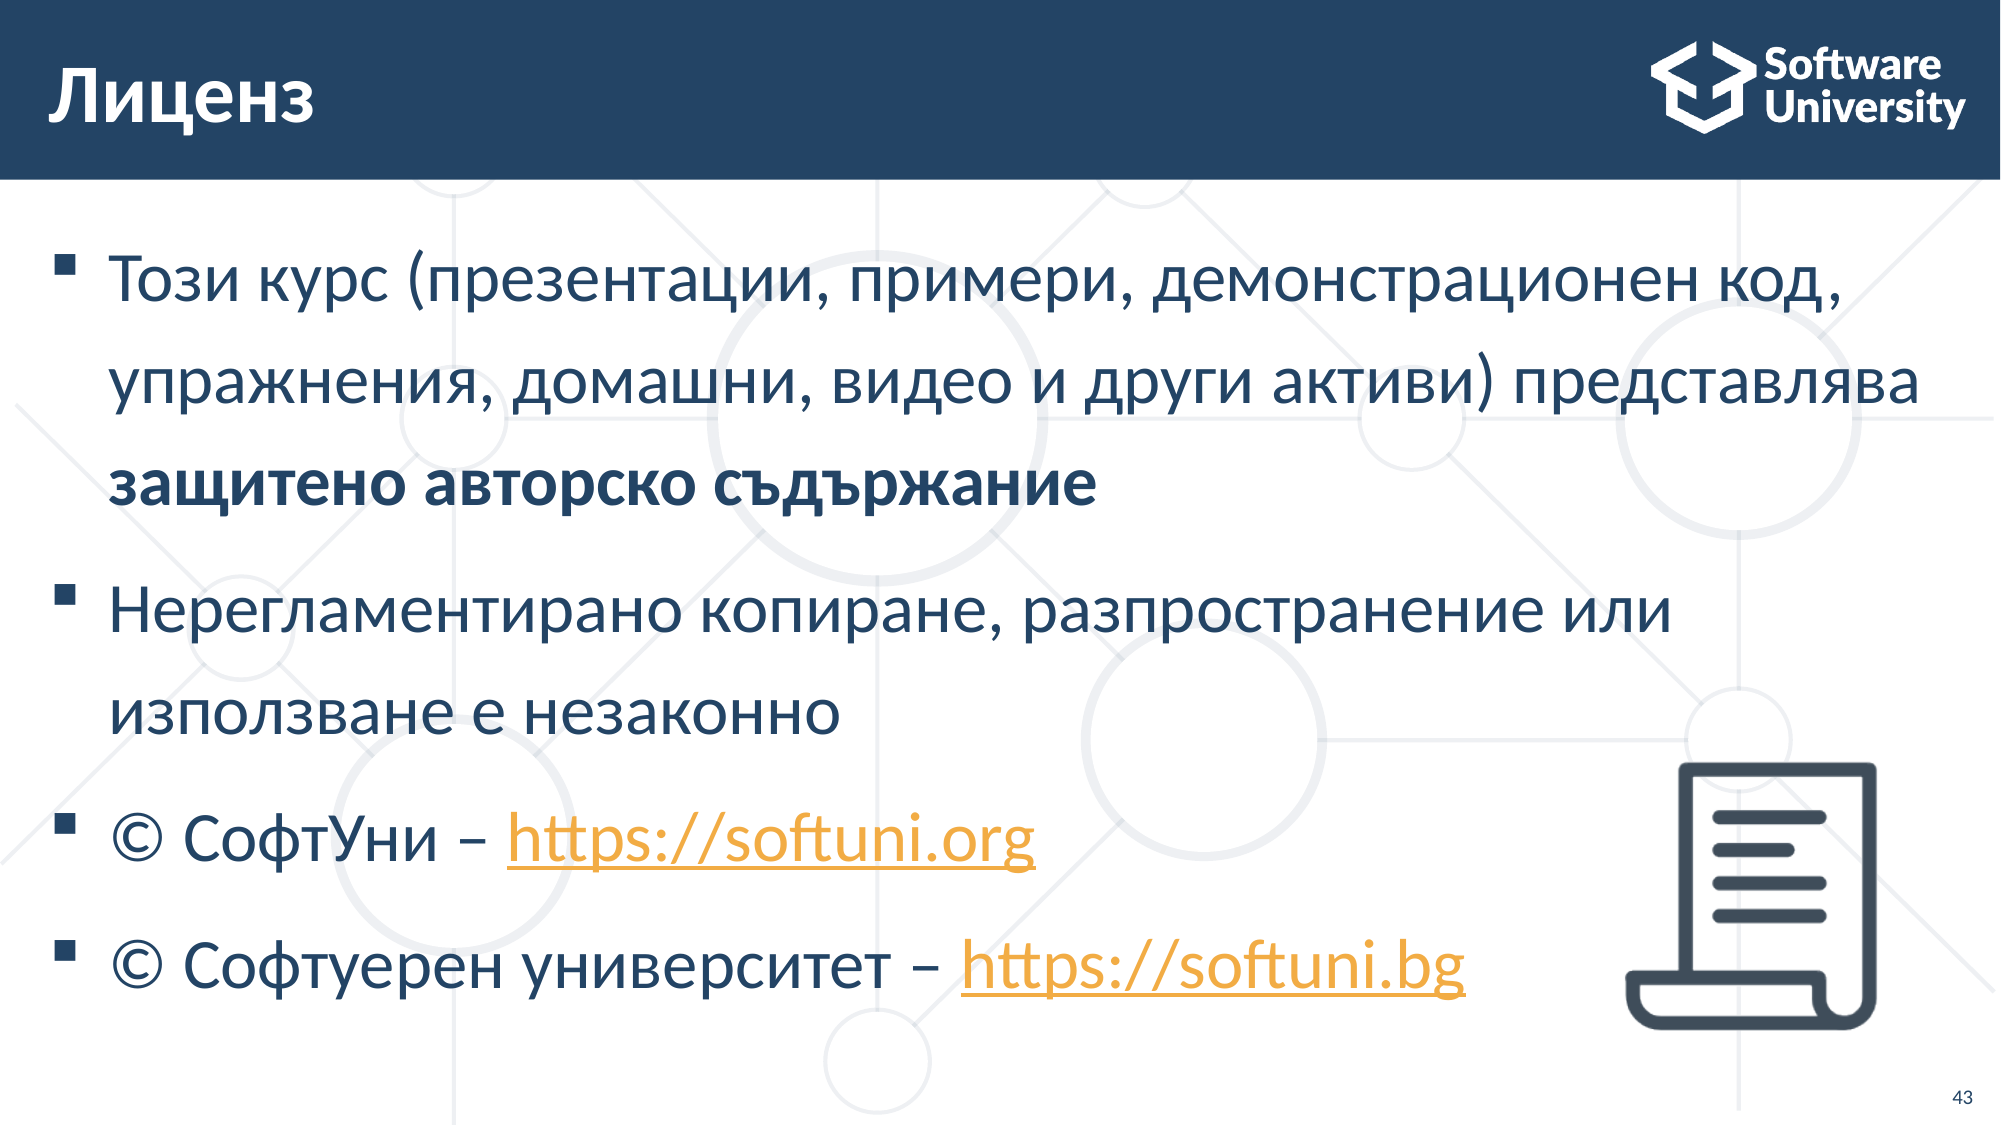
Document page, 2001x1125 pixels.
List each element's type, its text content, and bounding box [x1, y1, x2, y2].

text_box Този курс (презентации, примери, демонстрационен код, упражнения, домашни, видео и други активи) представлява защитено авторско съдържание Нерегламентирано копиране, разпространение или използване е незаконно © СофтУни – https://softuni.org © Софтуерен университет – https://softuni.bg [31, 208, 1970, 1103]
picture [1651, 41, 1966, 134]
text_box Лиценз [31, 16, 1625, 162]
text_box <number> [1927, 1067, 1989, 1116]
picture [1598, 728, 1916, 1065]
